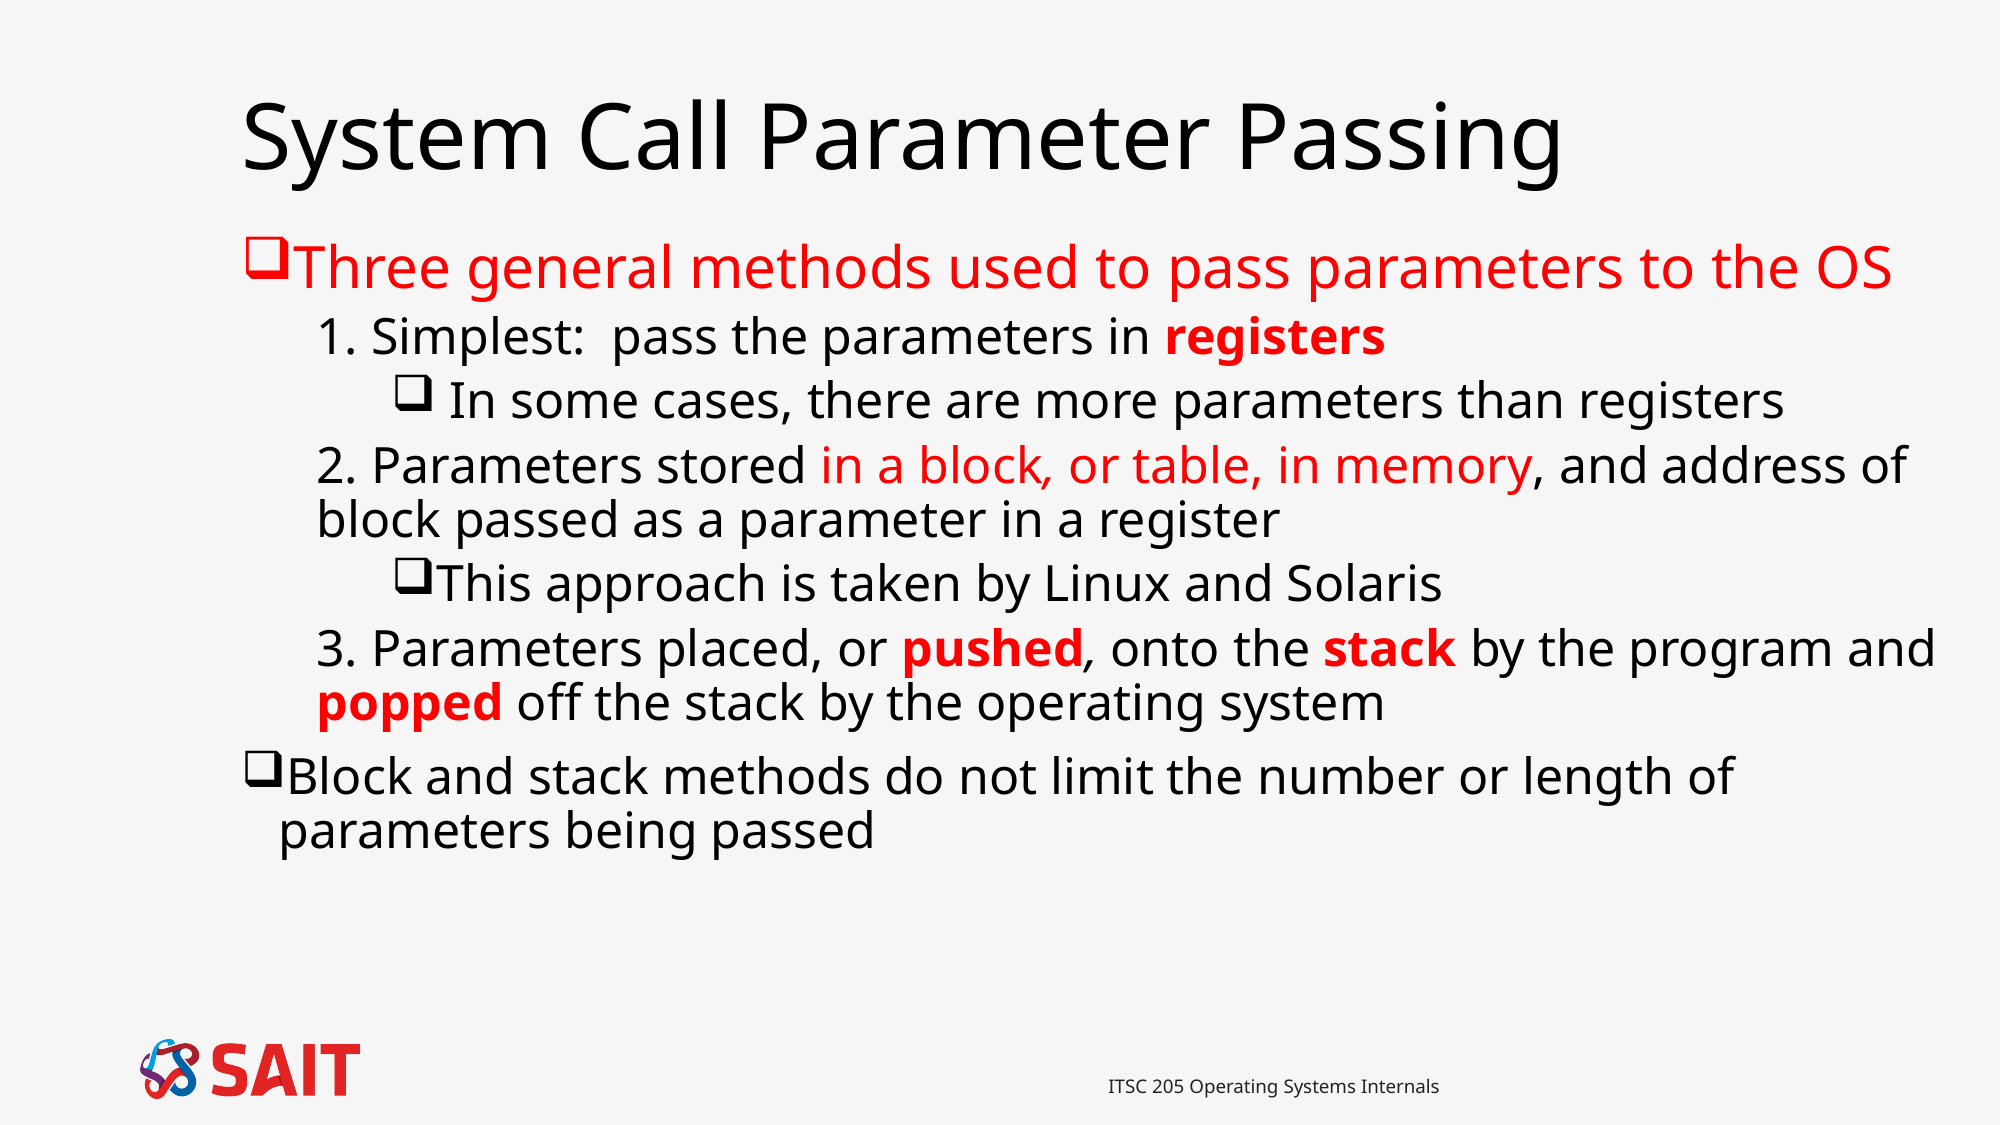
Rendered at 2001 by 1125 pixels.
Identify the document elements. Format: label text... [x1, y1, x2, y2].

picture [114, 1013, 386, 1125]
list Three general methods used to pass parameters to the OS 1. Simplest: pass the parameters in registers In some cases, there are more parameters than registers 2. Parameters stored in a block, or table, in memory, and address of block passed as a parameter in a register This approach is taken by Linux and Solaris 3. Parameters placed, or pushed, onto the stack by the program and popped off the stack by the operating system Block and stack methods do not limit the number or length of parameters being passed [226, 187, 1963, 931]
footer ITSC 205 Operating Systems Internals [858, 1048, 1690, 1109]
title System Call Parameter Passing [226, 92, 1836, 187]
